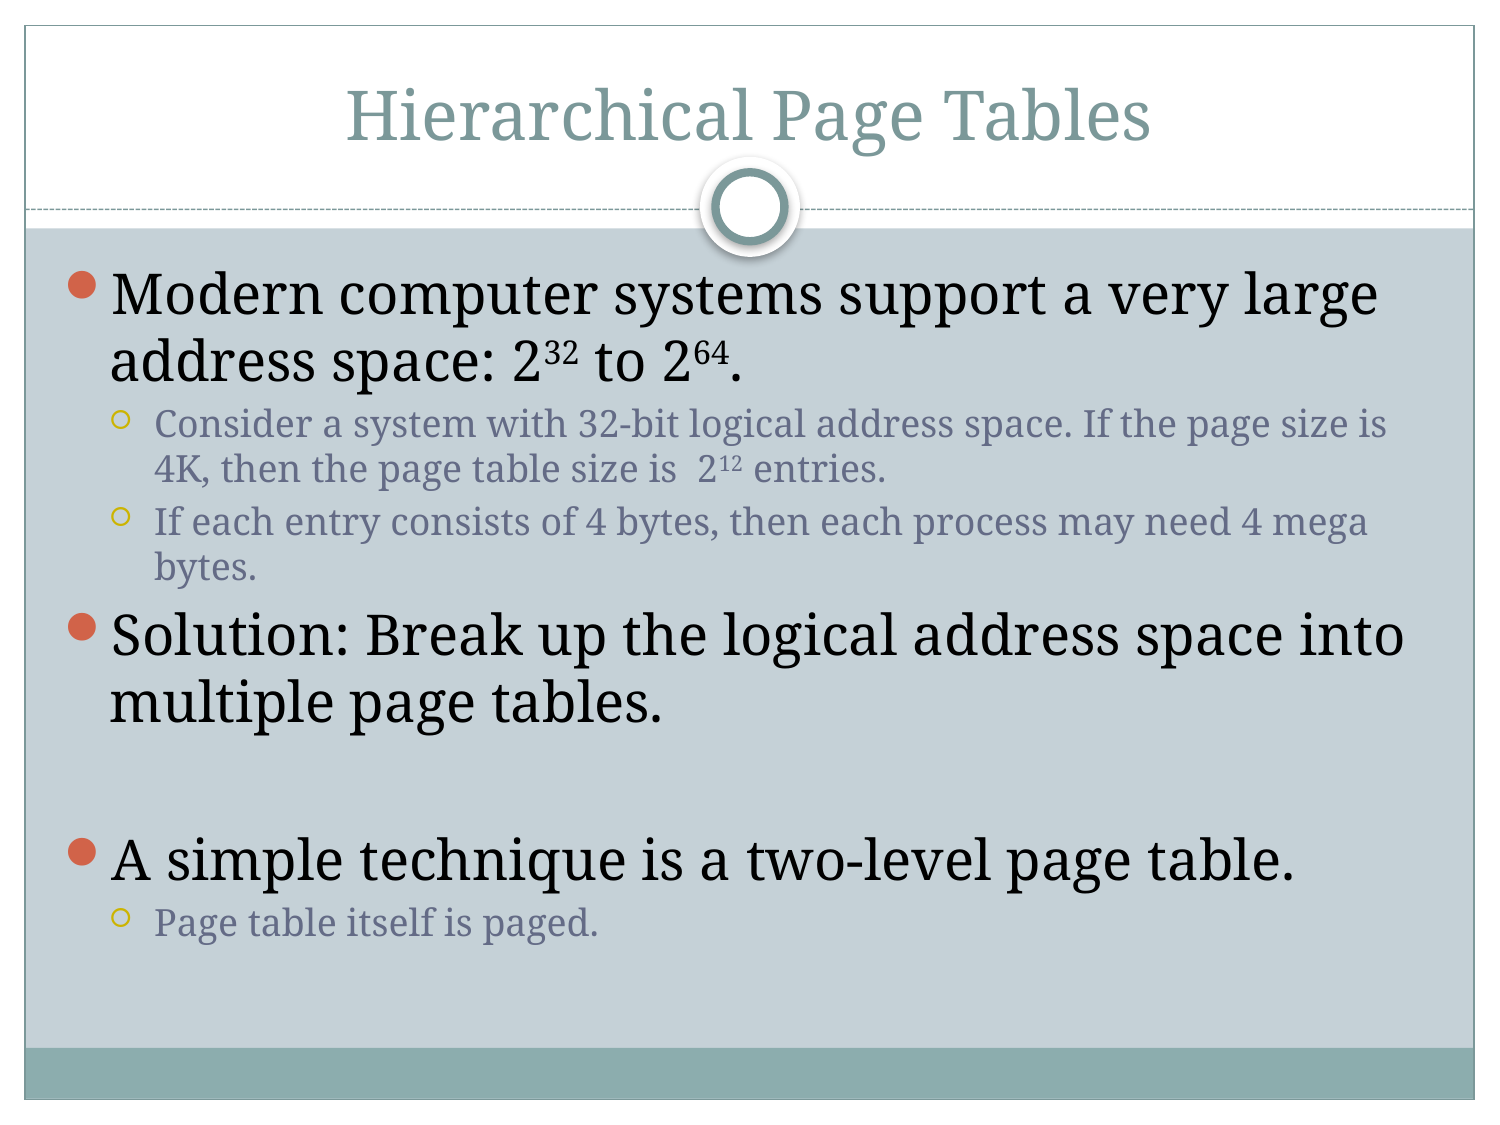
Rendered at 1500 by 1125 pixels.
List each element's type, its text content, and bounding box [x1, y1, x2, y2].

title Hierarchical Page Tables [49, 37, 1450, 162]
list Modern computer systems support a very large address space: 232 to 264. Consider a system with 32-bit logical address space. If the page size is 4K, then the page table size is 212 entries. If each entry consists of 4 bytes, then each process may need 4 mega bytes. Solution: Break up the logical address space into multiple page tables. A simple technique is a two-level page table. Page table itself is paged. [49, 250, 1445, 1001]
